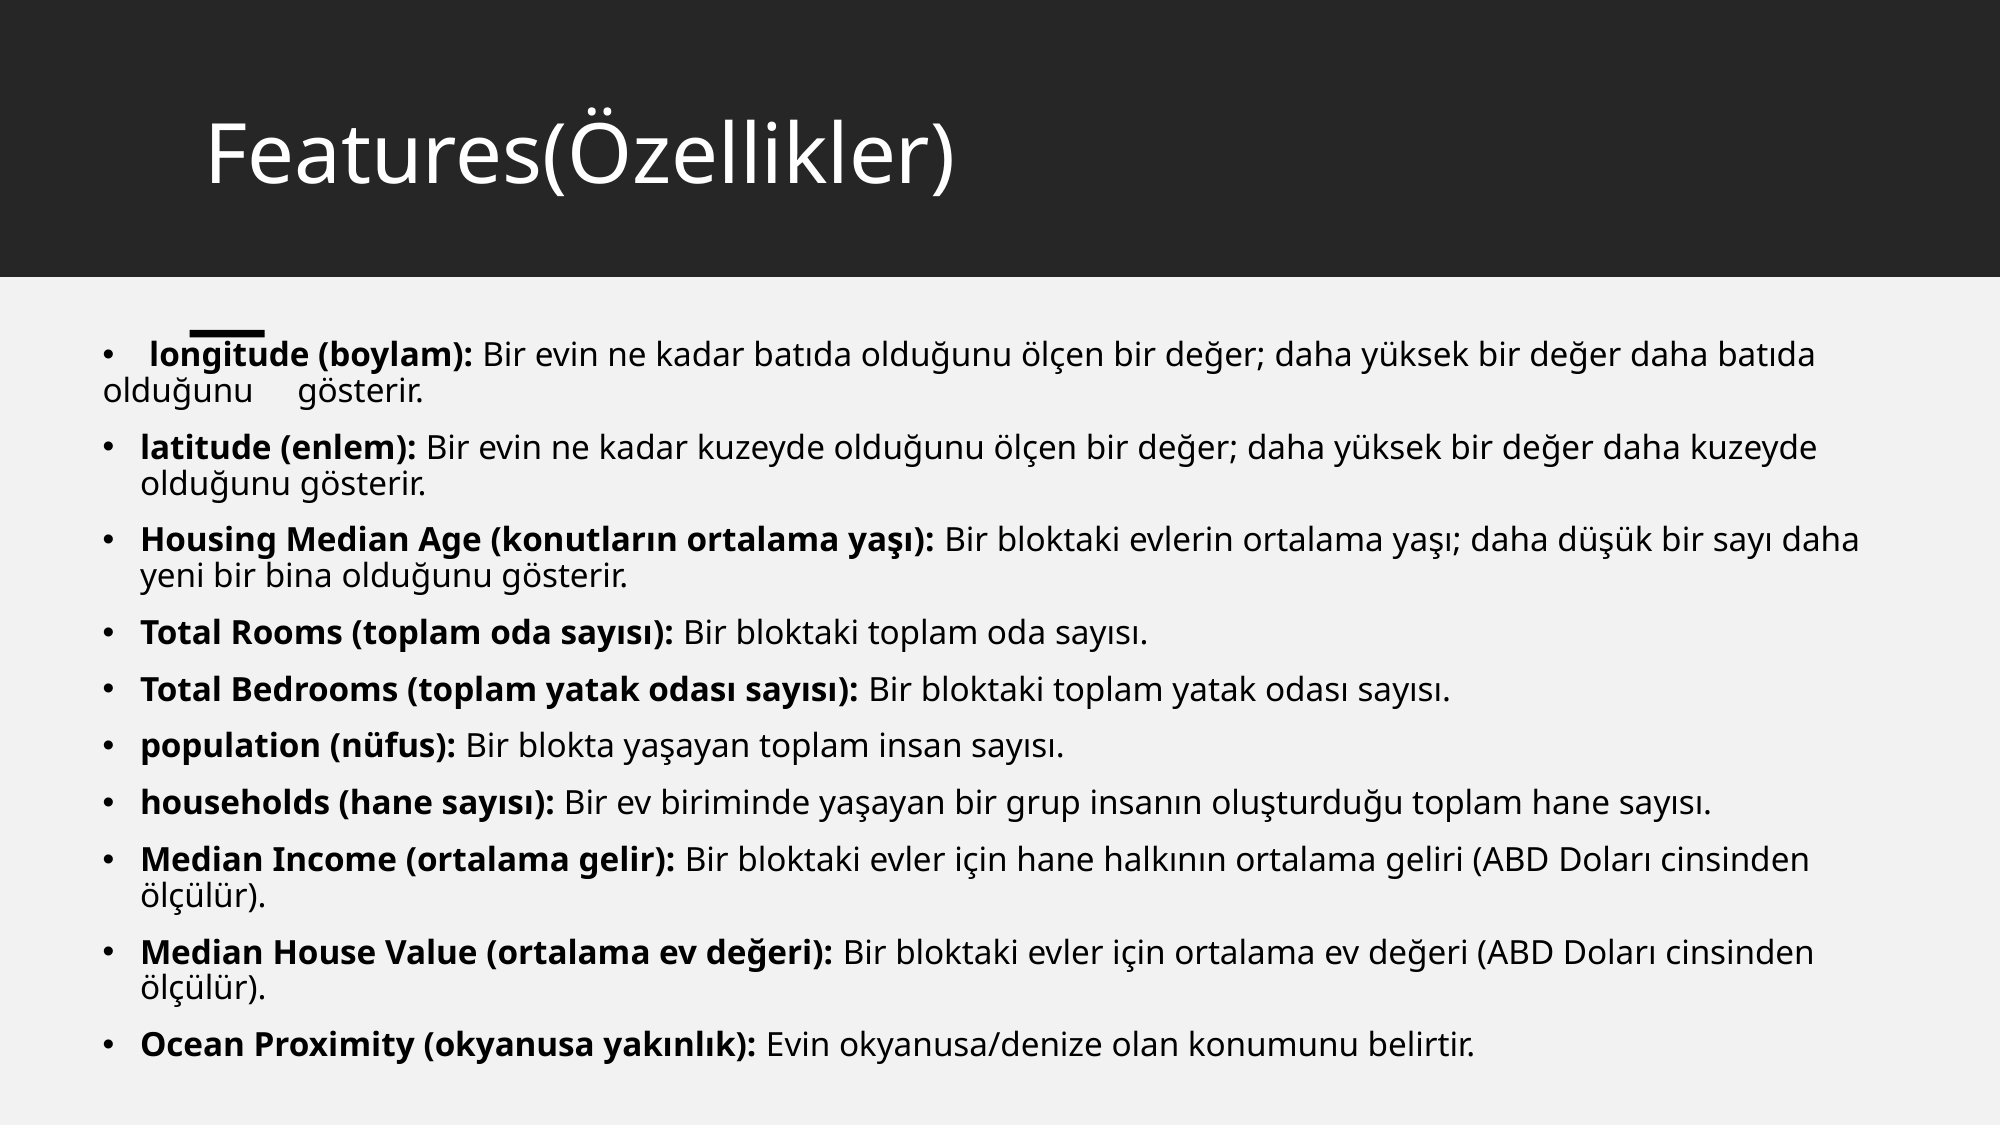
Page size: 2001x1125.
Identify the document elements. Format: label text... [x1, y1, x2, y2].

title Features(Özellikler) [189, 104, 1812, 253]
list longitude (boylam): Bir evin ne kadar batıda olduğunu ölçen bir değer; daha yüksek bir değer daha batıda olduğunu gösterir. latitude (enlem): Bir evin ne kadar kuzeyde olduğunu ölçen bir değer; daha yüksek bir değer daha kuzeyde olduğunu gösterir. Housing Median Age (konutların ortalama yaşı): Bir bloktaki evlerin ortalama yaşı; daha düşük bir sayı daha yeni bir bina olduğunu gösterir. Total Rooms (toplam oda sayısı): Bir bloktaki toplam oda sayısı. Total Bedrooms (toplam yatak odası sayısı): Bir bloktaki toplam yatak odası sayısı. population (nüfus): Bir blokta yaşayan toplam insan sayısı. households (hane sayısı): Bir ev biriminde yaşayan bir grup insanın oluşturduğu toplam hane sayısı. Median Income (ortalama gelir): Bir bloktaki evler için hane halkının ortalama geliri (ABD Doları cinsinden ölçülür). Median House Value (ortalama ev değeri): Bir bloktaki evler için ortalama ev değeri (ABD Doları cinsinden ölçülür). Ocean Proximity (okyanusa yakınlık): Evin okyanusa/denize olan konumunu belirtir. [87, 330, 1894, 1051]
text_box [0, 275, 2000, 1125]
text_box [0, 0, 2000, 275]
